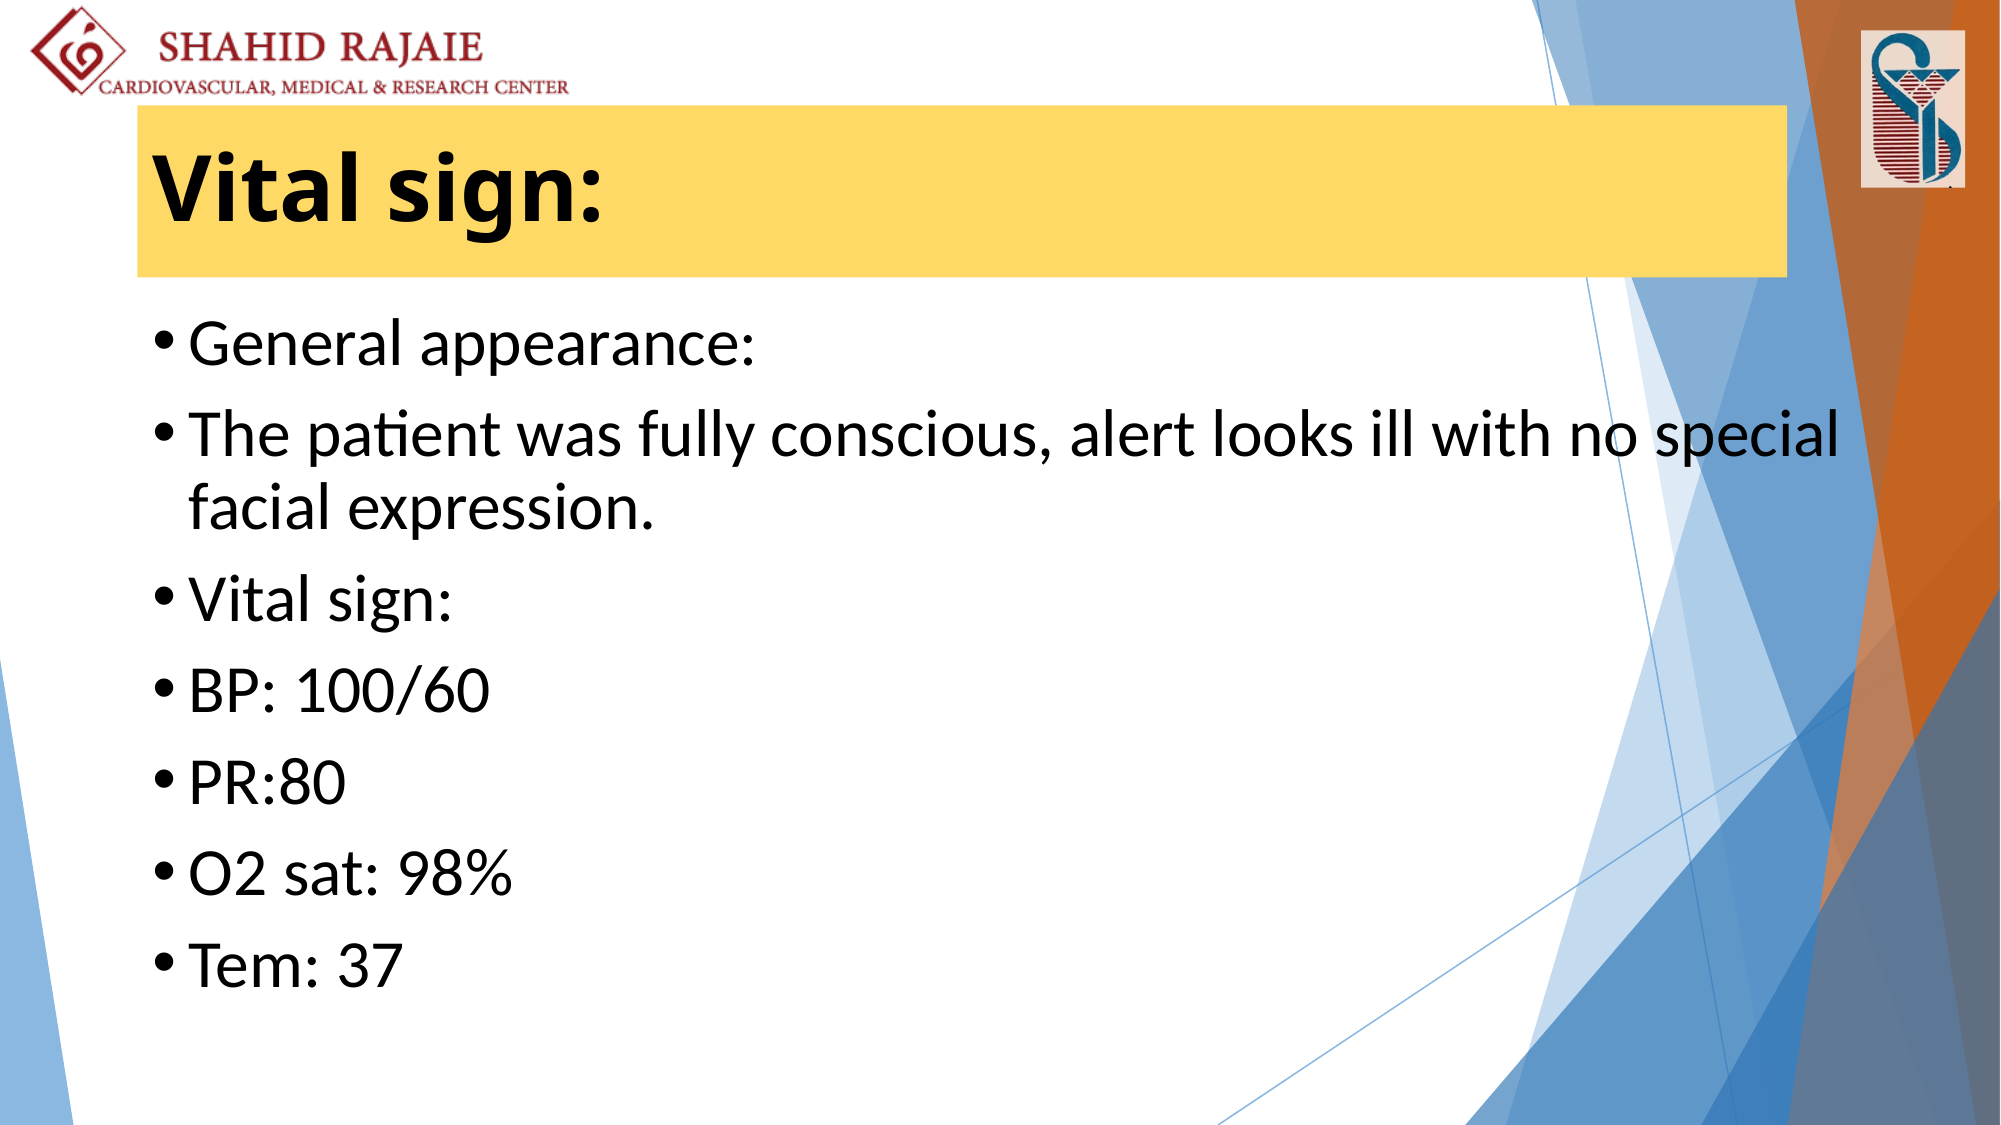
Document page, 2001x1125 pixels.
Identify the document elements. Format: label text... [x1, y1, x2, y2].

picture [28, 0, 576, 105]
list General appearance: The patient was fully conscious, alert looks ill with no special facial expression. Vital sign: BP: 100/60 PR:80 O2 sat: 98% Tem: 37 [137, 299, 1863, 1014]
picture [1861, 30, 1966, 188]
title Vital sign: [137, 105, 1788, 278]
